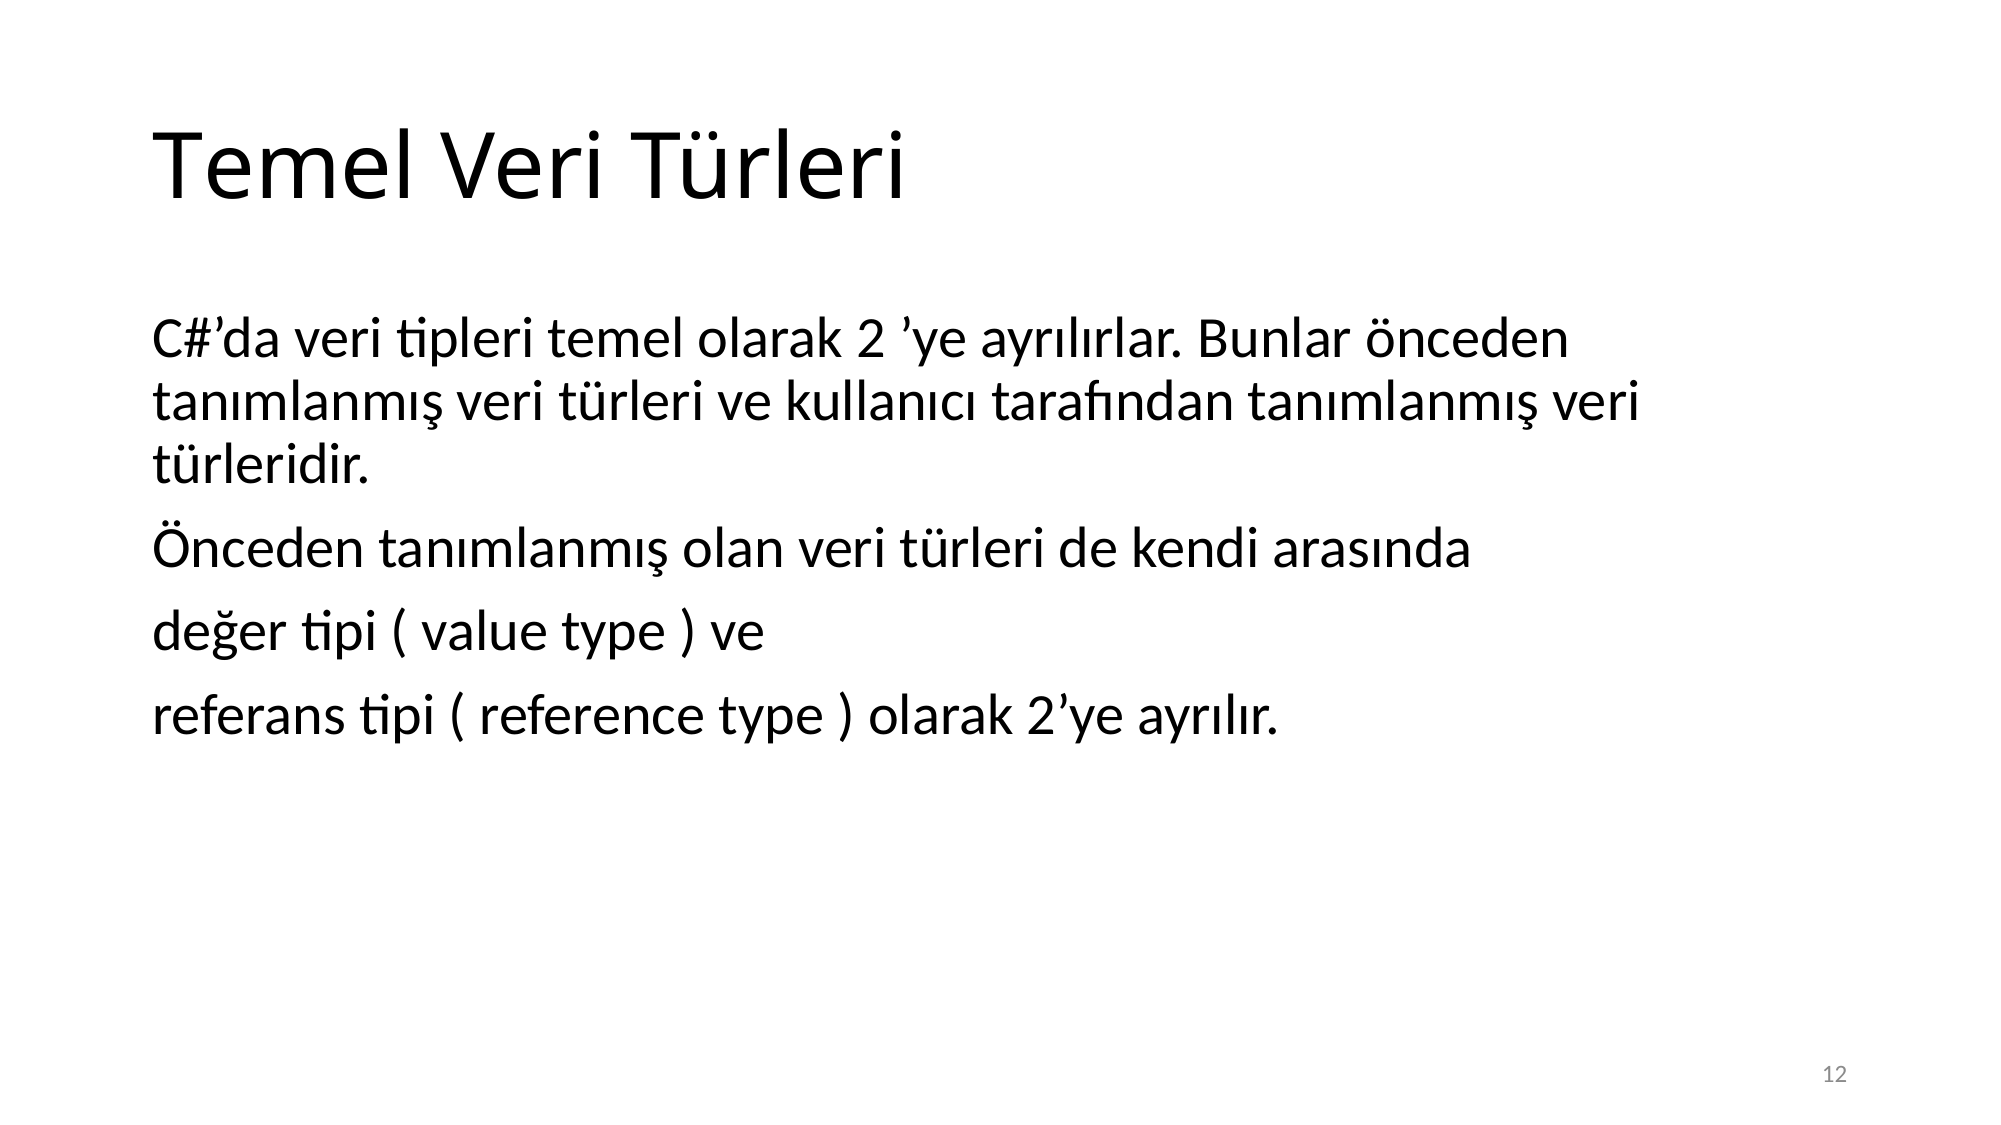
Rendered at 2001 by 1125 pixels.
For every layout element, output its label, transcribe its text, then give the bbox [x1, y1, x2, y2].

list C#’da veri tipleri temel olarak 2 ’ye ayrılırlar. Bunlar önceden tanımlanmış veri türleri ve kullanıcı tarafından tanımlanmış veri türleridir. Önceden tanımlanmış olan veri türleri de kendi arasında değer tipi ( value type ) ve referans tipi ( reference type ) olarak 2’ye ayrılır. [137, 299, 1863, 1014]
title Temel Veri Türleri [137, 59, 1863, 278]
slide_number 12 [1412, 1042, 1863, 1103]
